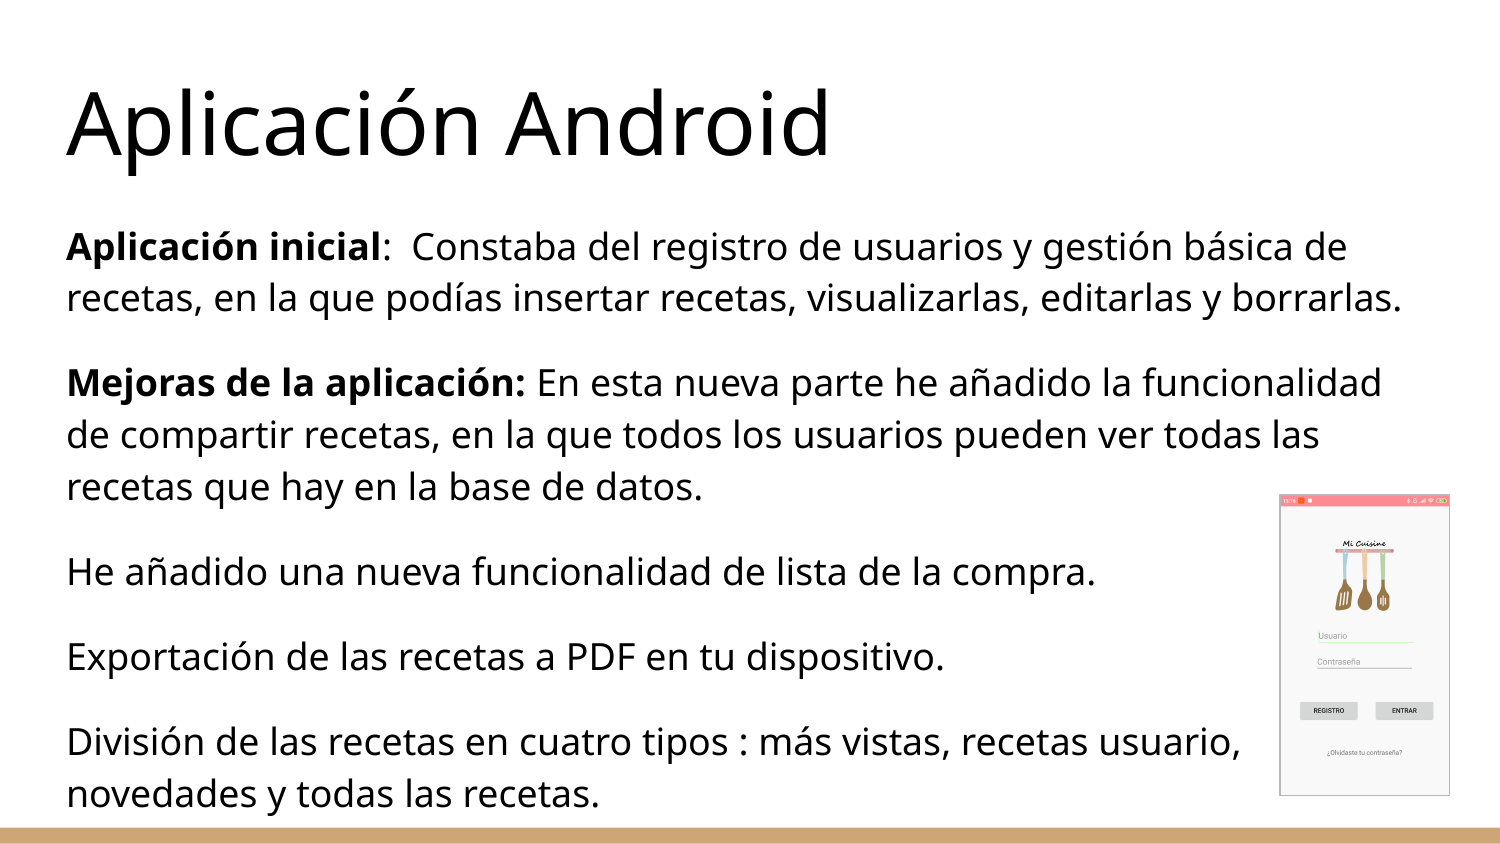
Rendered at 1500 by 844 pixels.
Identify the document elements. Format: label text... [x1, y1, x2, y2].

title Aplicación Android [51, 51, 1449, 189]
list Aplicación inicial: Constaba del registro de usuarios y gestión básica de recetas, en la que podías insertar recetas, visualizarlas, editarlas y borrarlas. Mejoras de la aplicación: En esta nueva parte he añadido la funcionalidad de compartir recetas, en la que todos los usuarios pueden ver todas las recetas que hay en la base de datos. He añadido una nueva funcionalidad de lista de la compra. Exportación de las recetas a PDF en tu dispositivo. División de las recetas en cuatro tipos : más vistas, recetas usuario, novedades y todas las recetas. [51, 200, 1449, 809]
picture [1280, 495, 1450, 795]
